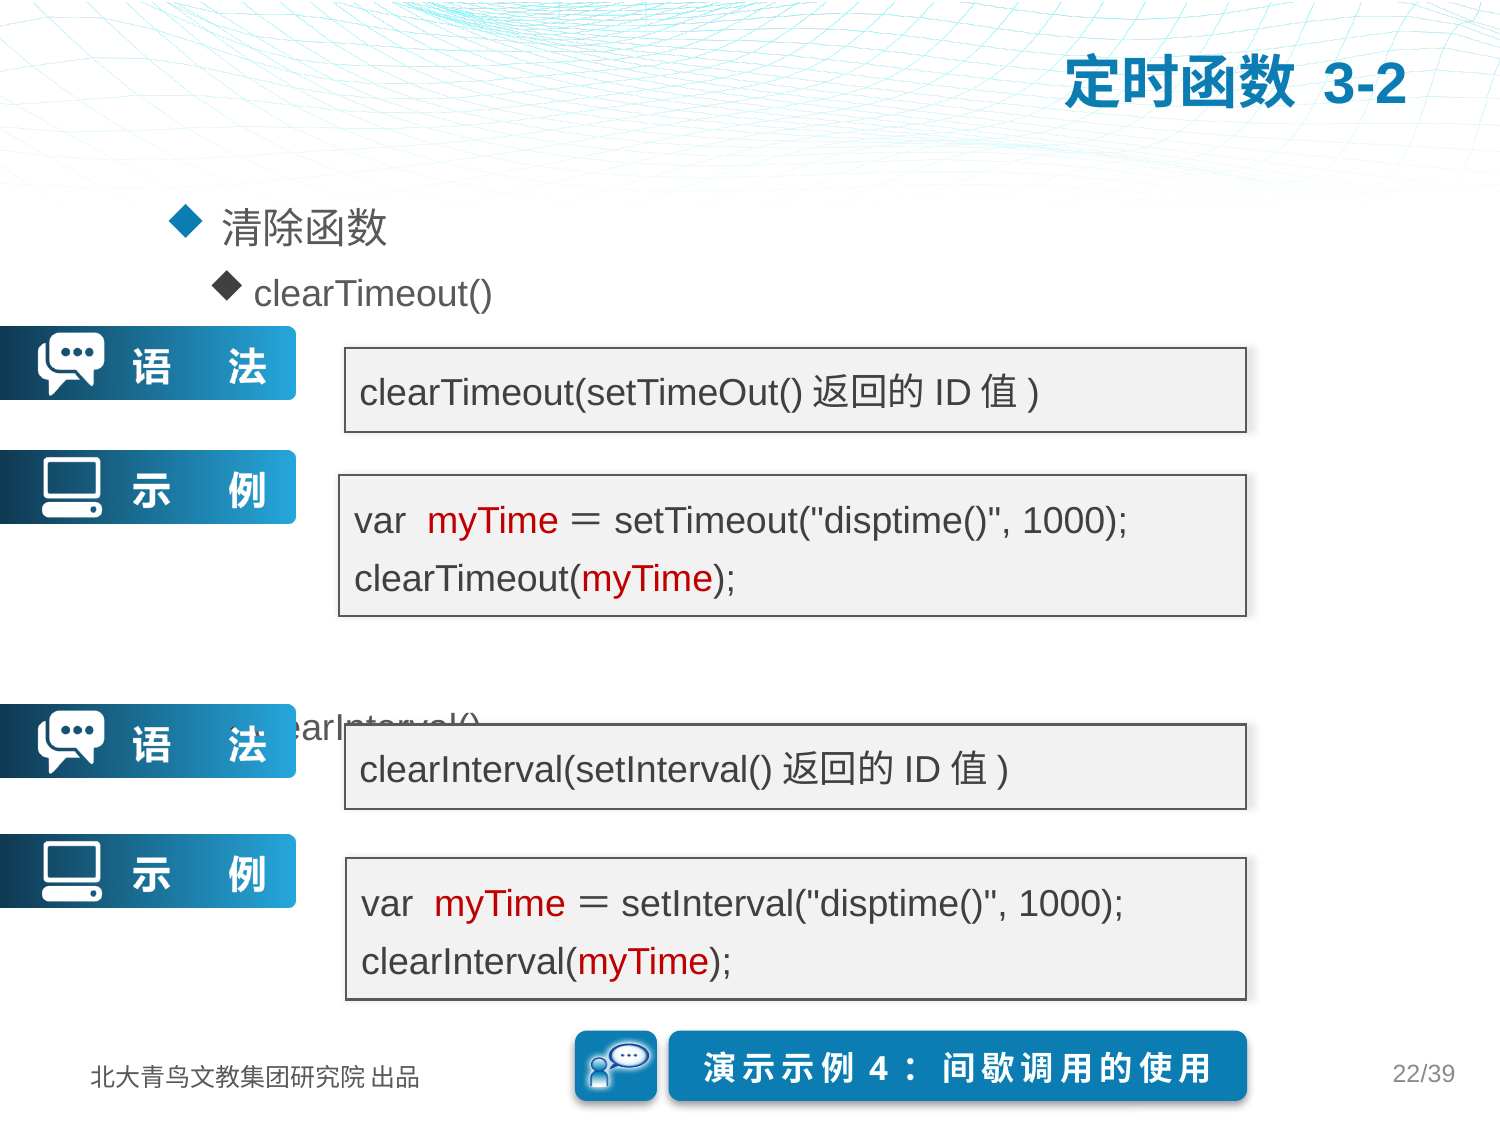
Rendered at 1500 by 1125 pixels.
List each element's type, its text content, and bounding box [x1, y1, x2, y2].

picture [0, 326, 296, 401]
text_box var myTime＝setInterval("disptime()", 1000); clearInterval(myTime); [346, 857, 1247, 1000]
list 清除函数 clearTimeout() clearInterval() [150, 184, 1424, 894]
picture [0, 703, 296, 778]
picture [0, 450, 296, 525]
slide_number 22/39 [1251, 1042, 1471, 1103]
text_box var myTime＝setTimeout("disptime()", 1000); clearTimeout(myTime); [339, 474, 1247, 616]
text_box clearInterval(setInterval()返回的ID值) [344, 724, 1247, 809]
picture [0, 833, 296, 908]
title 定时函数 3-2 [150, 45, 1424, 114]
picture [0, 2, 1500, 215]
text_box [572, 1030, 1248, 1102]
text_box clearTimeout(setTimeOut()返回的ID值) [344, 347, 1247, 432]
